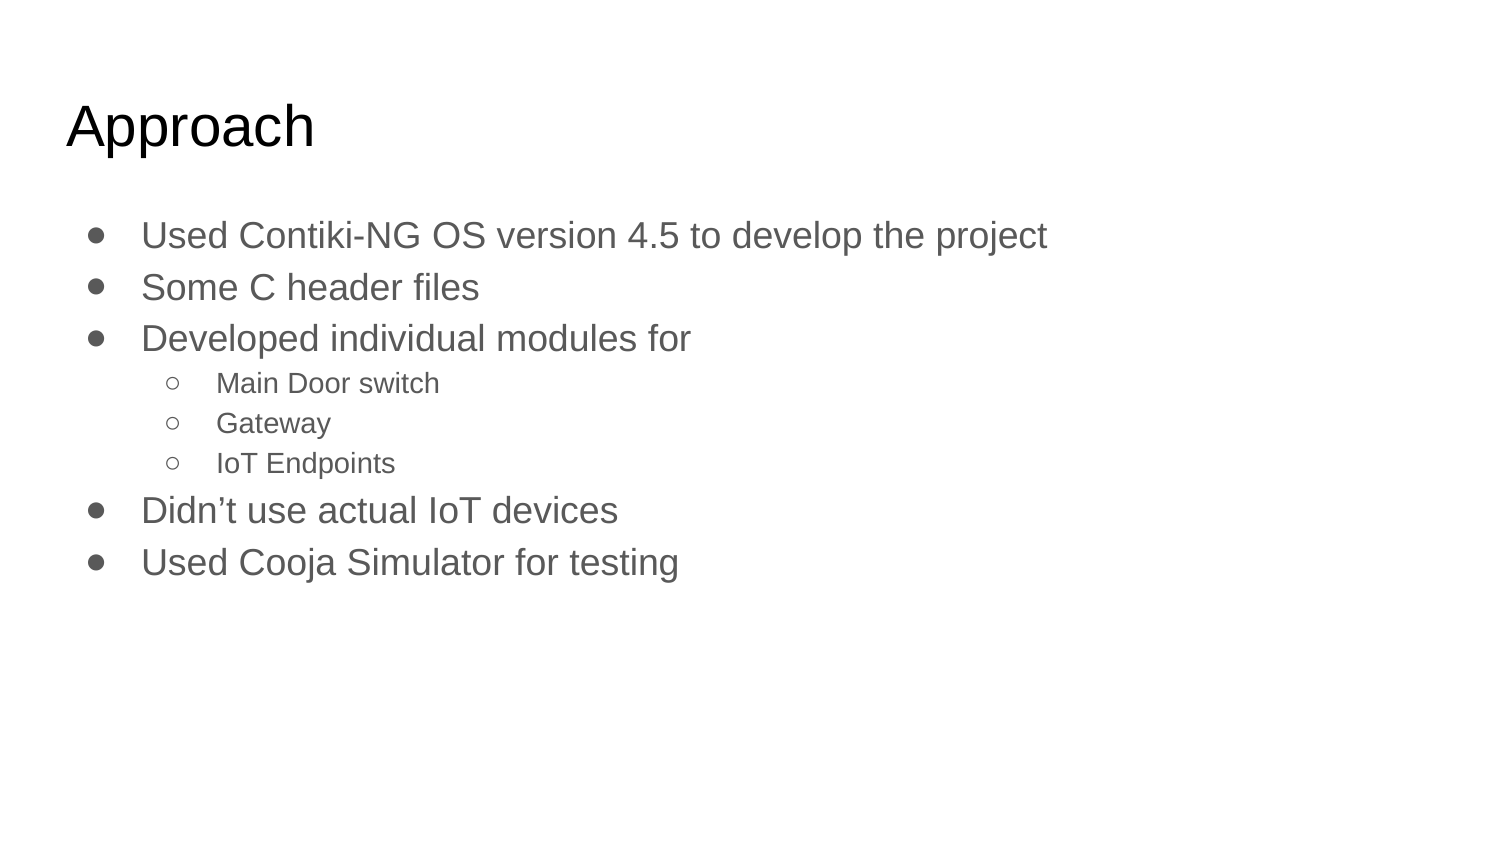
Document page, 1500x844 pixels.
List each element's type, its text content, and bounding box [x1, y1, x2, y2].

list Used Contiki-NG OS version 4.5 to develop the project Some C header files Developed individual modules for Main Door switch Gateway IoT Endpoints Didn’t use actual IoT devices Used Cooja Simulator for testing [51, 189, 1449, 750]
title Approach [51, 72, 1449, 167]
